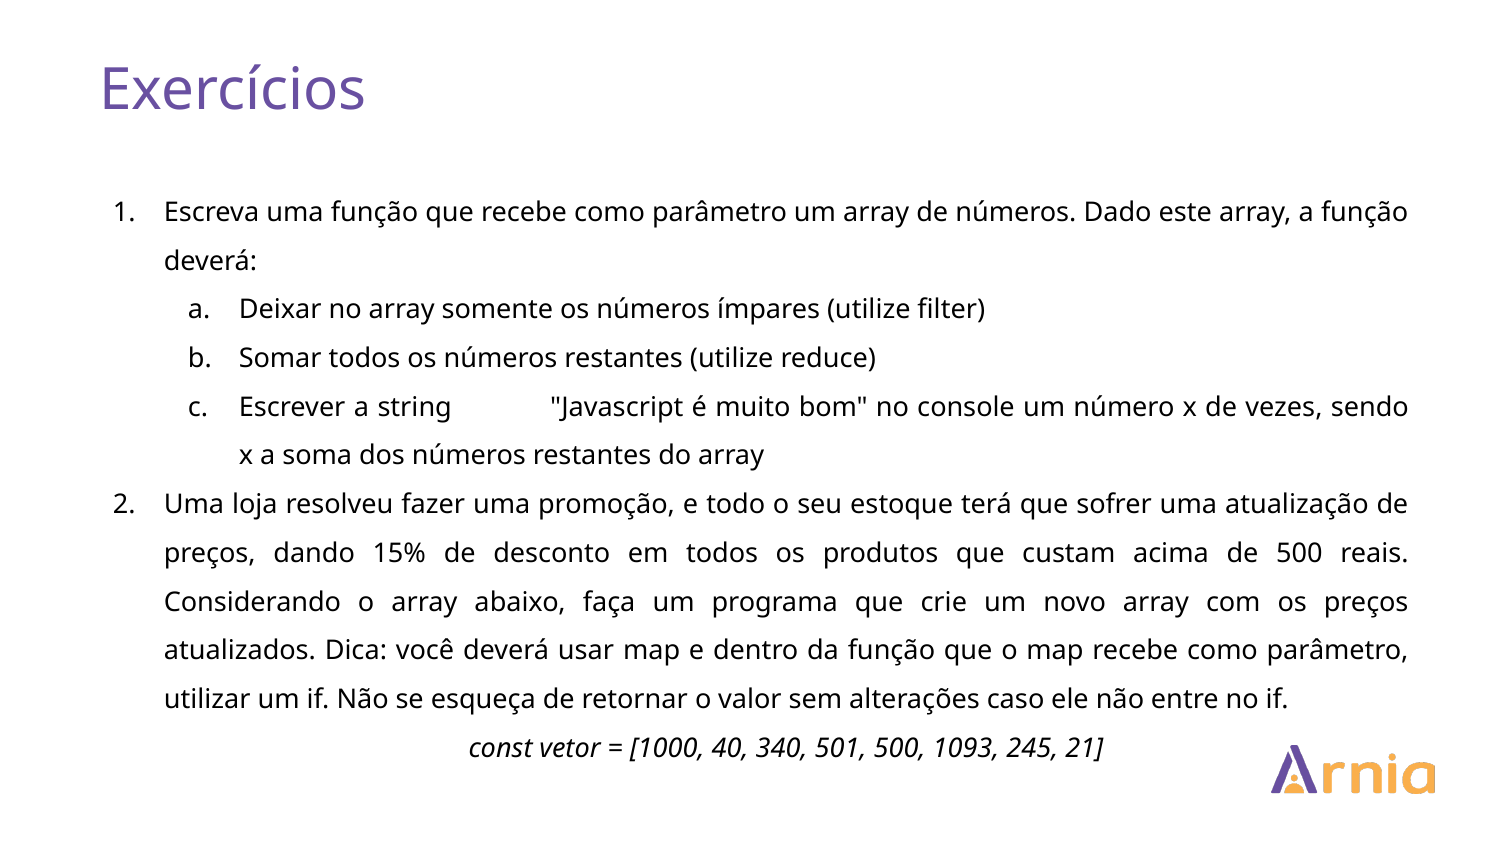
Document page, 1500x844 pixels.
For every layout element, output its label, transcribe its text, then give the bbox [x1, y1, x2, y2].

text_box Escreva uma função que recebe como parâmetro um array de números. Dado este array, a função deverá: Deixar no array somente os números ímpares (utilize filter) Somar todos os números restantes (utilize reduce) Escrever a string "Javascript é muito bom" no console um número x de vezes, sendo x a soma dos números restantes do array Uma loja resolveu fazer uma promoção, e todo o seu estoque terá que sofrer uma atualização de preços, dando 15% de desconto em todos os produtos que custam acima de 500 reais. Considerando o array abaixo, faça um programa que crie um novo array com os preços atualizados. Dica: você deverá usar map e dentro da função que o map recebe como parâmetro, utilizar um if. Não se esqueça de retornar o valor sem alterações caso ele não entre no if. const vetor = [1000, 40, 340, 501, 500, 1093, 245, 21] [73, 162, 1424, 768]
text_box Exercícios [84, 36, 1249, 136]
picture [1271, 745, 1435, 794]
